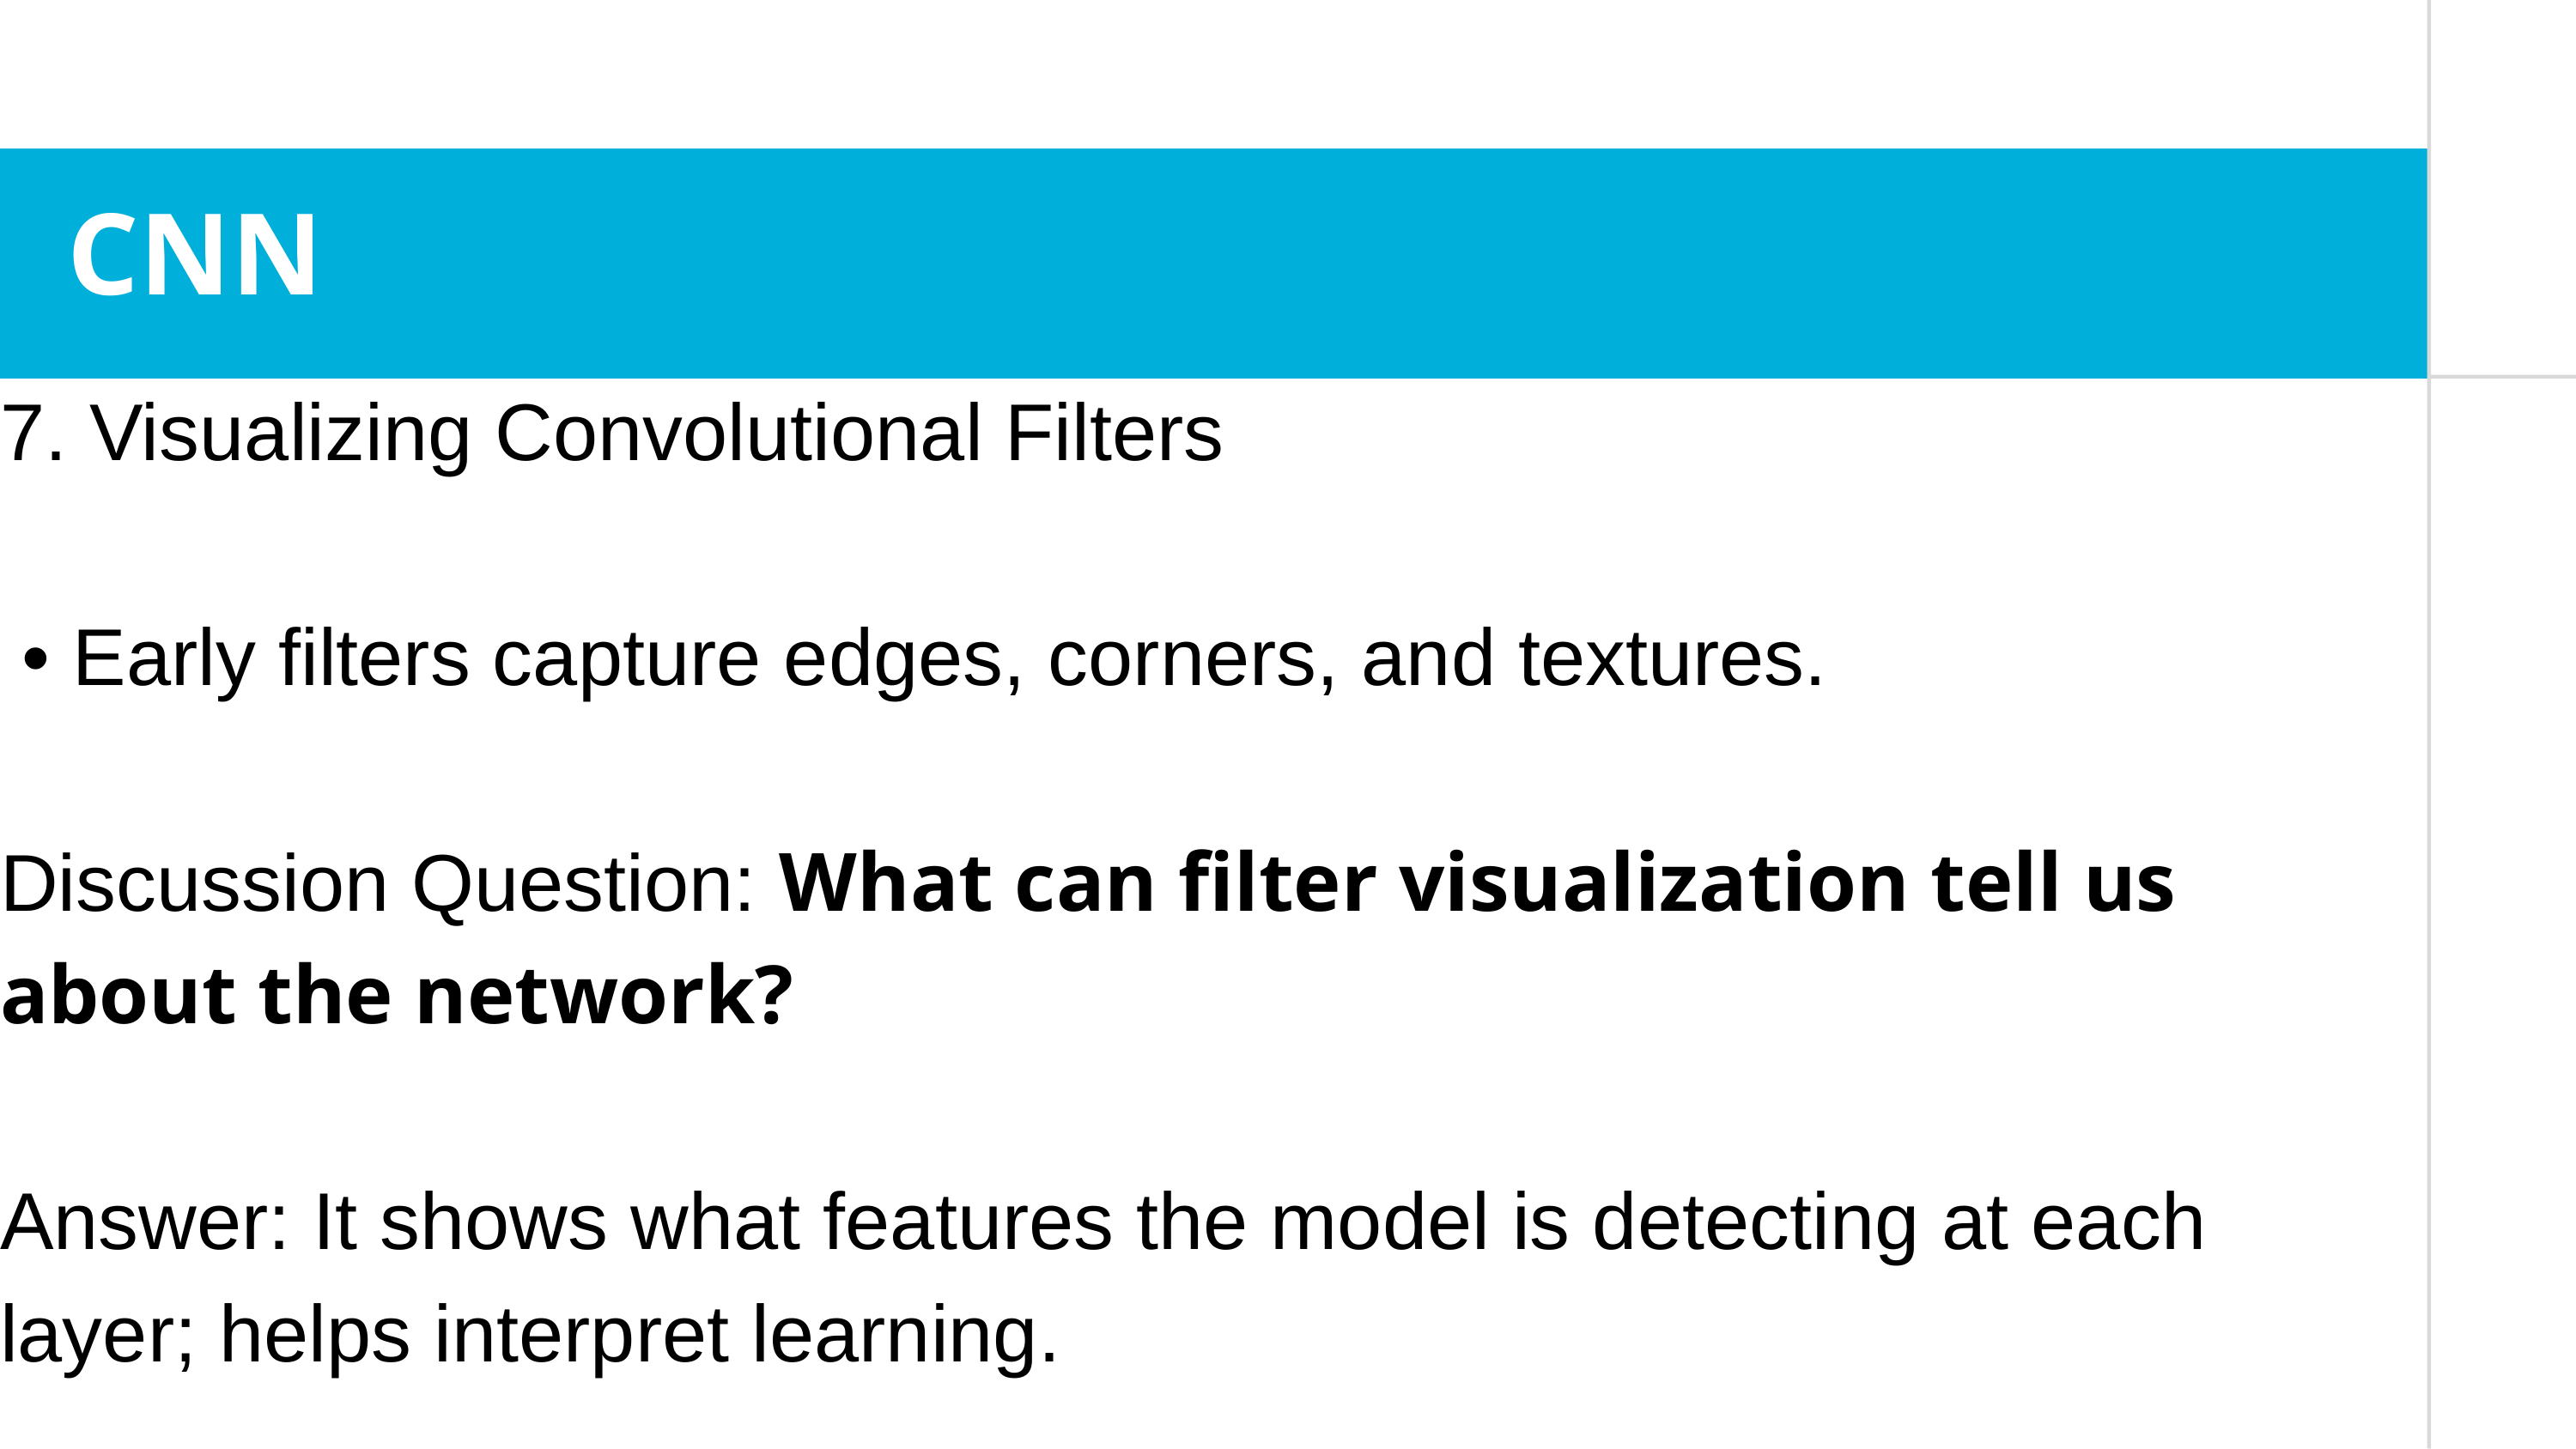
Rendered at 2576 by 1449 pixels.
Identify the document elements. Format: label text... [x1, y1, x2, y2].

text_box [0, 149, 2432, 379]
text_box 7. Visualizing Convolutional Filters • Early filters capture edges, corners, and textures. Discussion Question: What can filter visualization tell us about the network? Answer: It shows what features the model is detecting at each layer; helps interpret learning. [0, 389, 2356, 1378]
